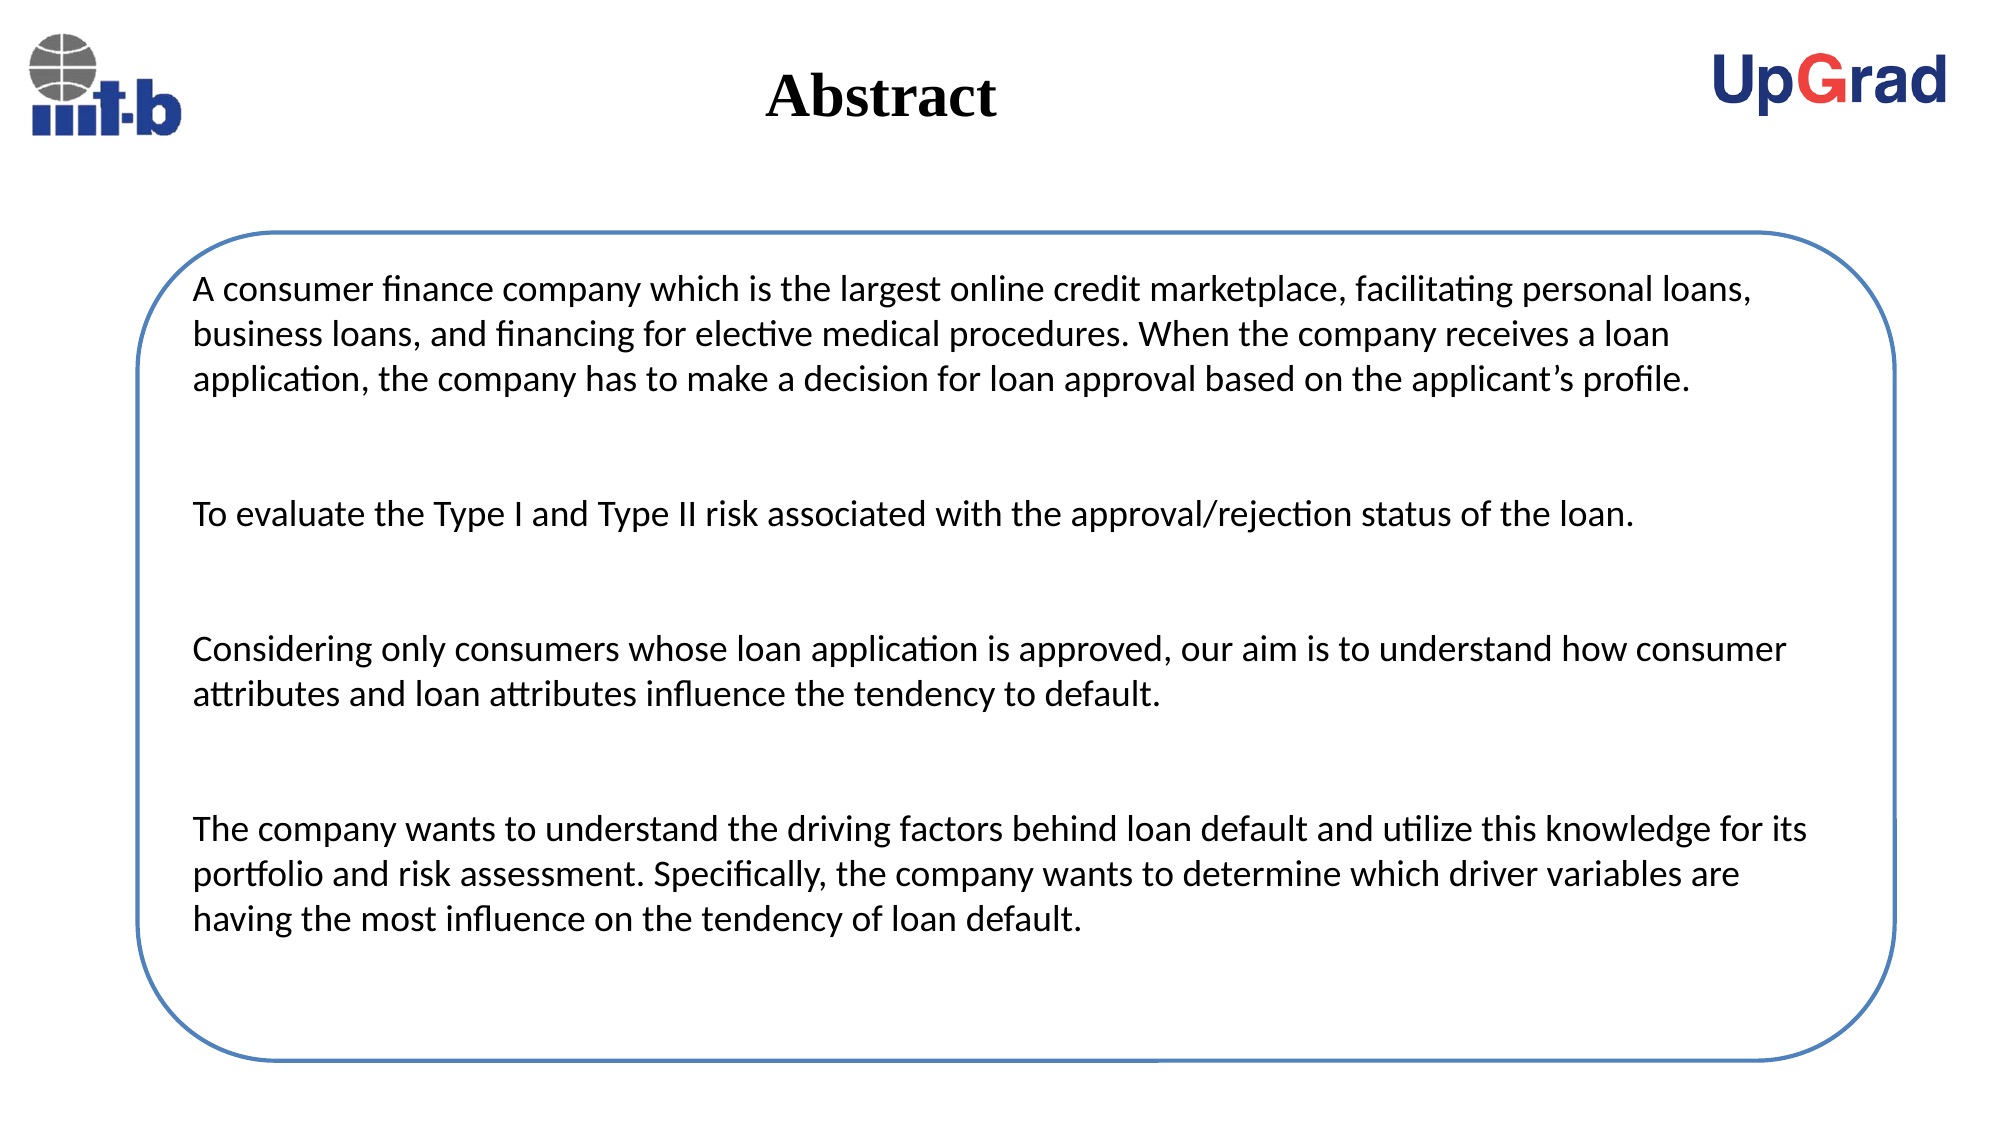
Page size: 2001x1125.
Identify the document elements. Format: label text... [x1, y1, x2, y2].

text_box A consumer finance company which is the largest online credit marketplace, facilitating personal loans, business loans, and financing for elective medical procedures. When the company receives a loan application, the company has to make a decision for loan approval based on the applicant’s profile. To evaluate the Type I and Type II risk associated with the approval/rejection status of the loan. Considering only consumers whose loan application is approved, our aim is to understand how consumer attributes and loan attributes influence the tendency to default. The company wants to understand the driving factors behind loan default and utilize this knowledge for its portfolio and risk assessment. Specifically, the company wants to determine which driver variables are having the most influence on the tendency of loan default. [135, 230, 1897, 1063]
picture [1714, 53, 1952, 116]
text_box Abstract [468, 21, 1279, 162]
picture [0, 29, 208, 163]
